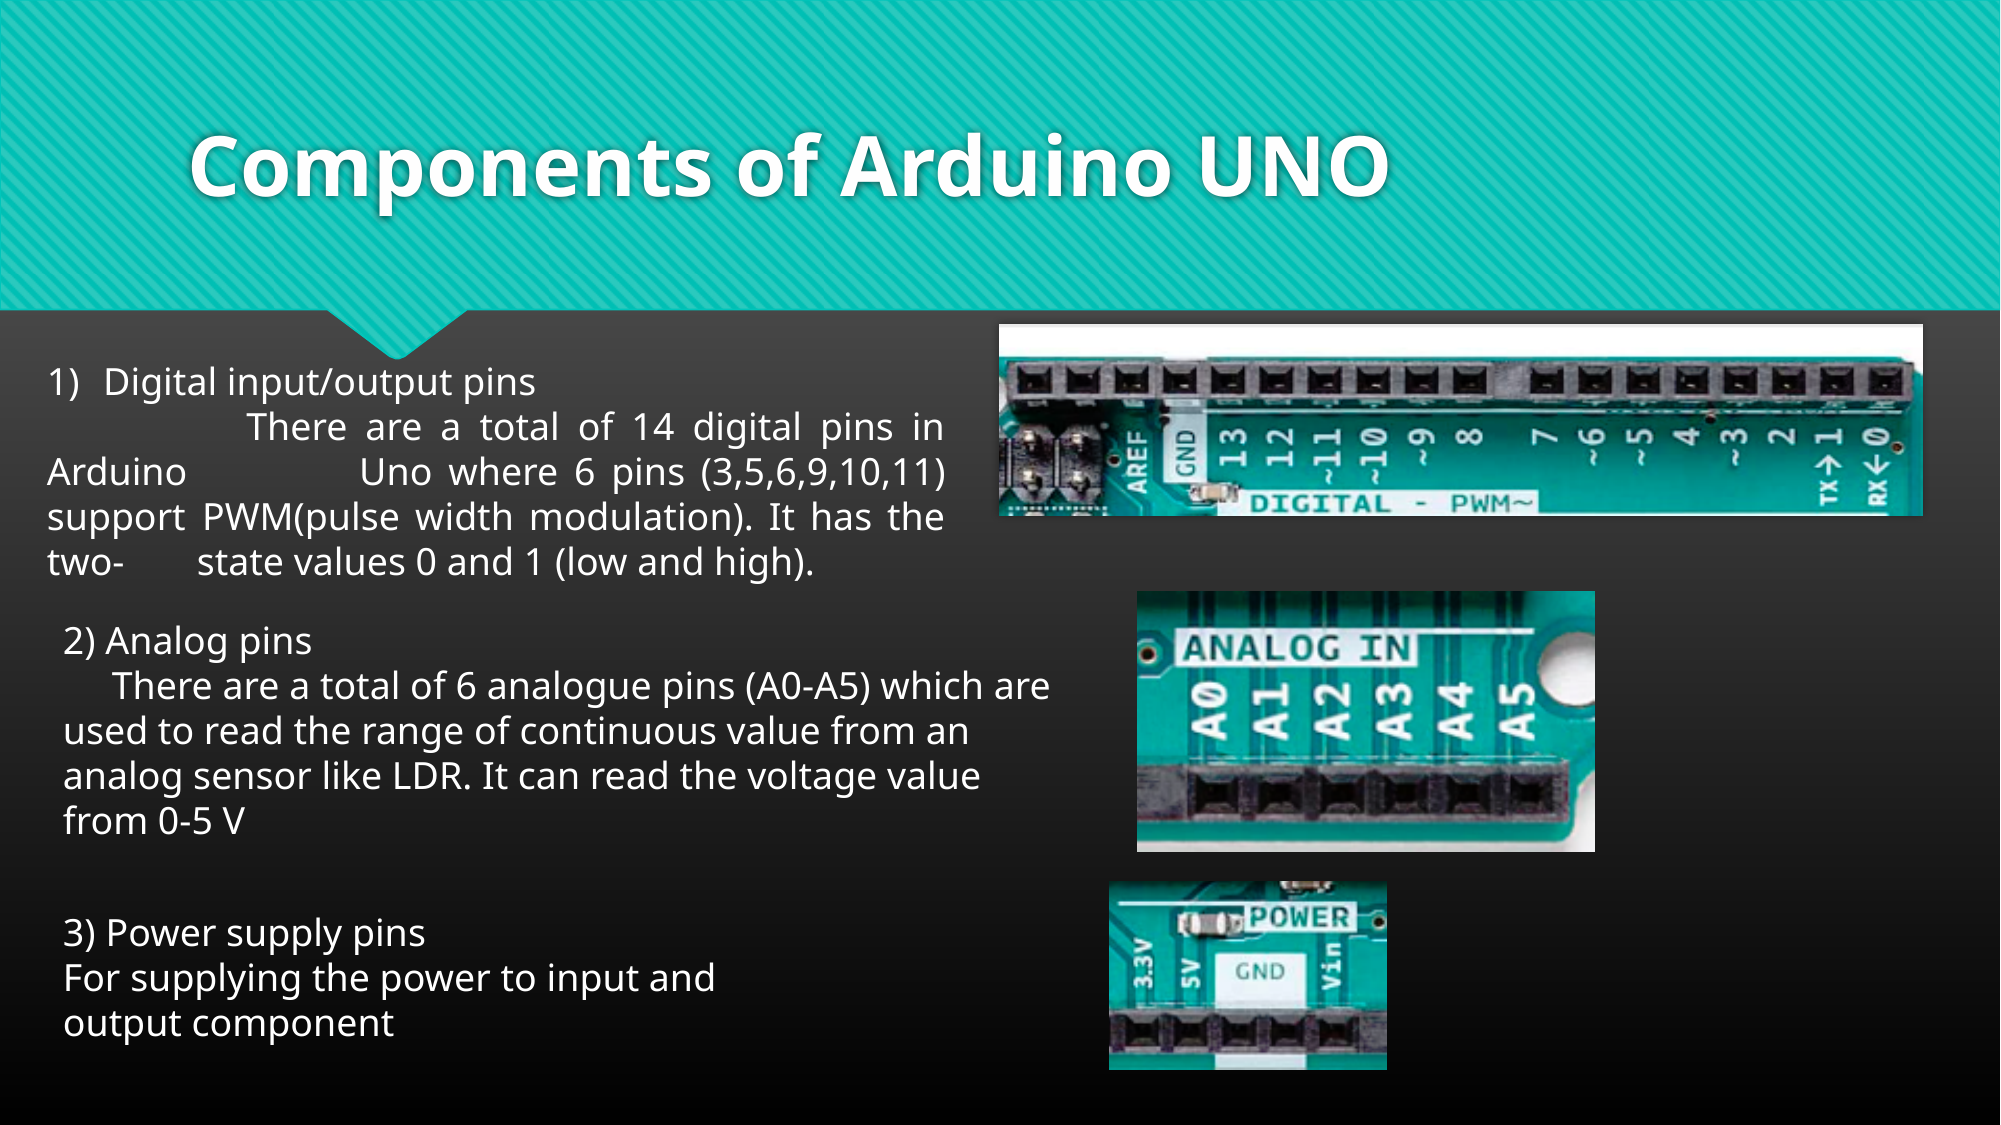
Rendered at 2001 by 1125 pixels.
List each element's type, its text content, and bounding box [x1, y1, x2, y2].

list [999, 324, 1924, 517]
text_box 3) Power supply pins For supplying the power to input and output component [48, 901, 793, 1097]
text_box Digital input/output pins There are a total of 14 digital pins in Arduino Uno where 6 pins (3,5,6,9,10,11) support PWM(pulse width modulation). It has the two- state values 0 and 1 (low and high). [32, 350, 961, 635]
picture [1136, 590, 1595, 852]
title Components of Arduino UNO [172, 61, 1907, 221]
text_box 2) Analog pins There are a total of 6 analogue pins (A0-A5) which are used to read the range of continuous value from an analog sensor like LDR. It can read the voltage value from 0-5 V [48, 609, 1088, 850]
picture [1109, 881, 1387, 1070]
